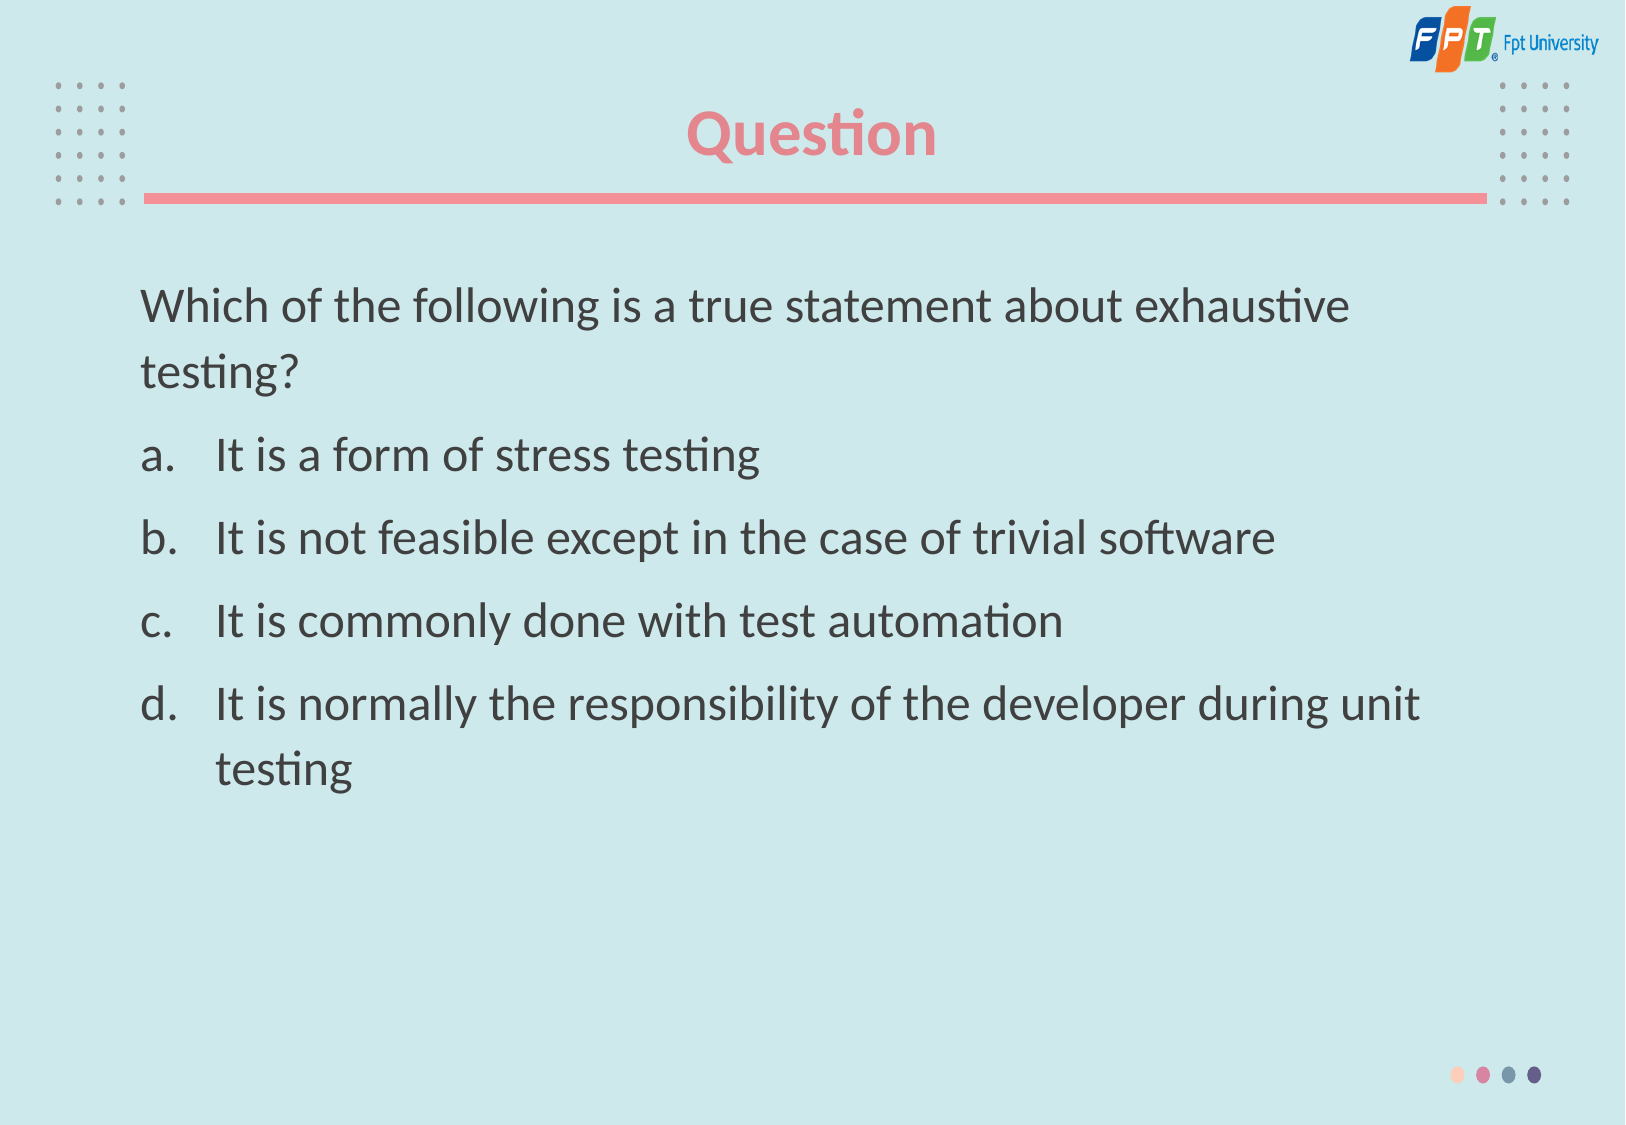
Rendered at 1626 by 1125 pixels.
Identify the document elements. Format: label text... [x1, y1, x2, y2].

list Which of the following is a true statement about exhaustive testing? It is a form of stress testing It is not feasible except in the case of trivial software It is commonly done with test automation It is normally the responsibility of the developer during unit testing [125, 259, 1514, 1014]
title Question [111, 60, 1514, 208]
picture [1383, 6, 1624, 88]
